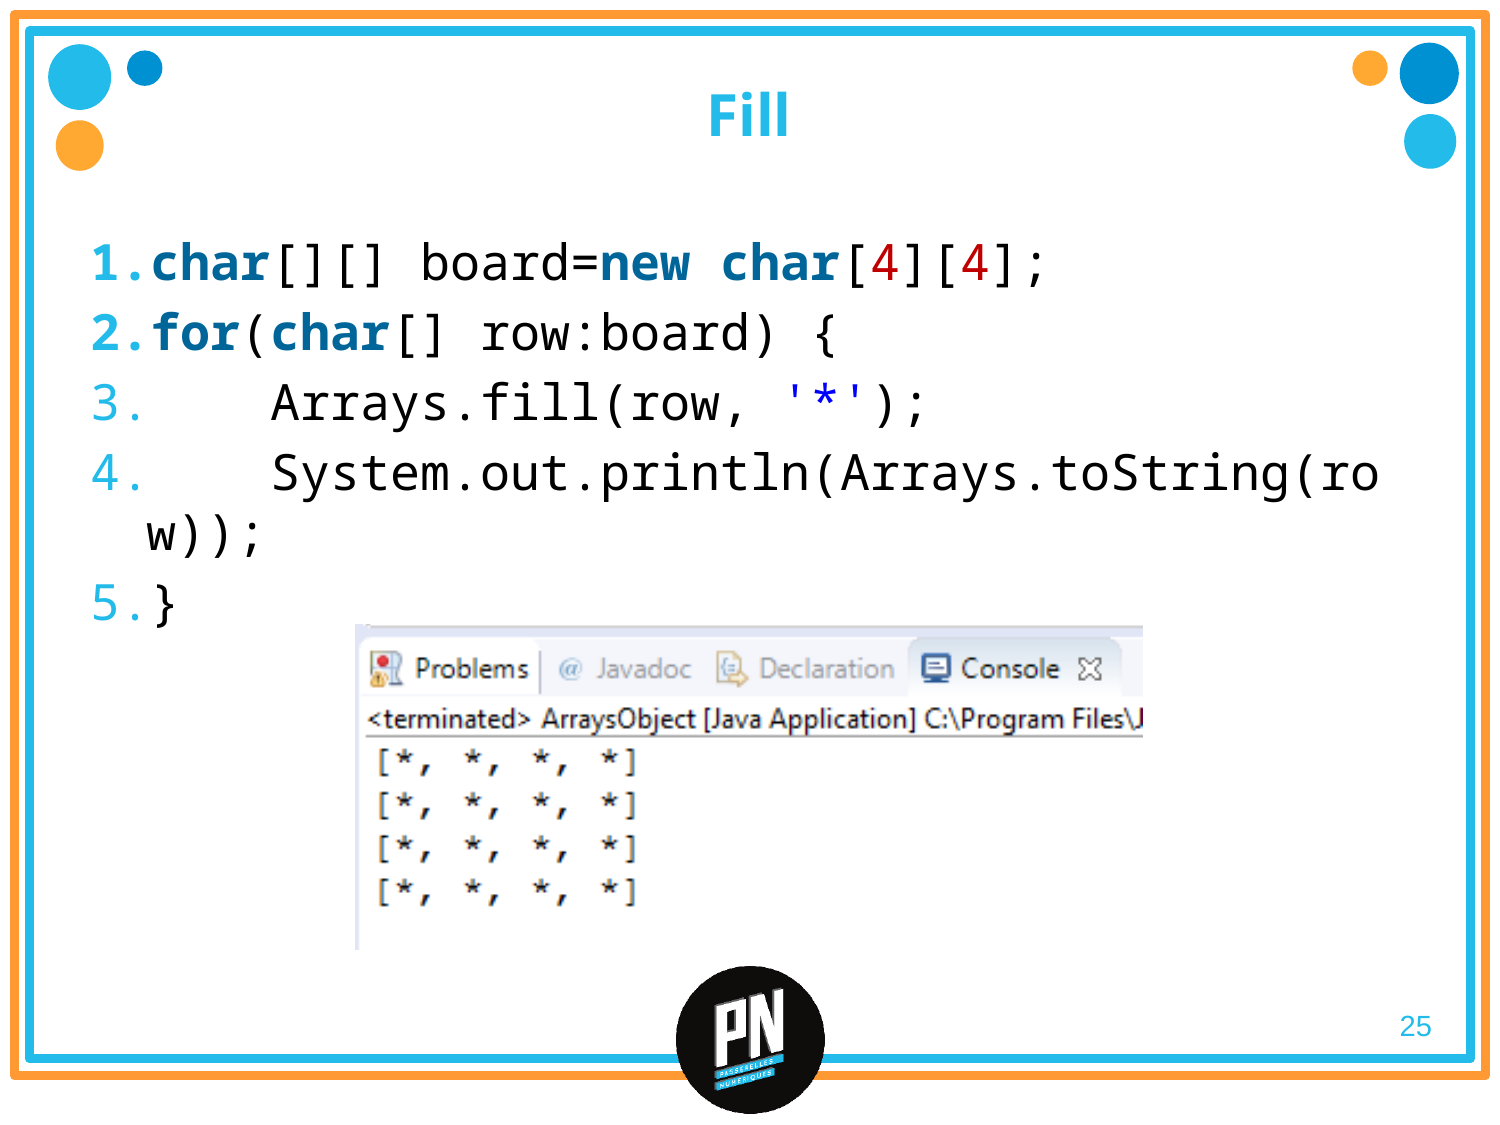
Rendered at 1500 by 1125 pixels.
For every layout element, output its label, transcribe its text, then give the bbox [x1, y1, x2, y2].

picture [674, 964, 826, 1115]
picture [355, 624, 1143, 951]
title Fill [75, 36, 1424, 191]
list char[][] board=new char[4][4]; for(char[] row:board) { Arrays.fill(row, '*'); System.out.println(Arrays.toString(row)); } [75, 222, 1424, 866]
